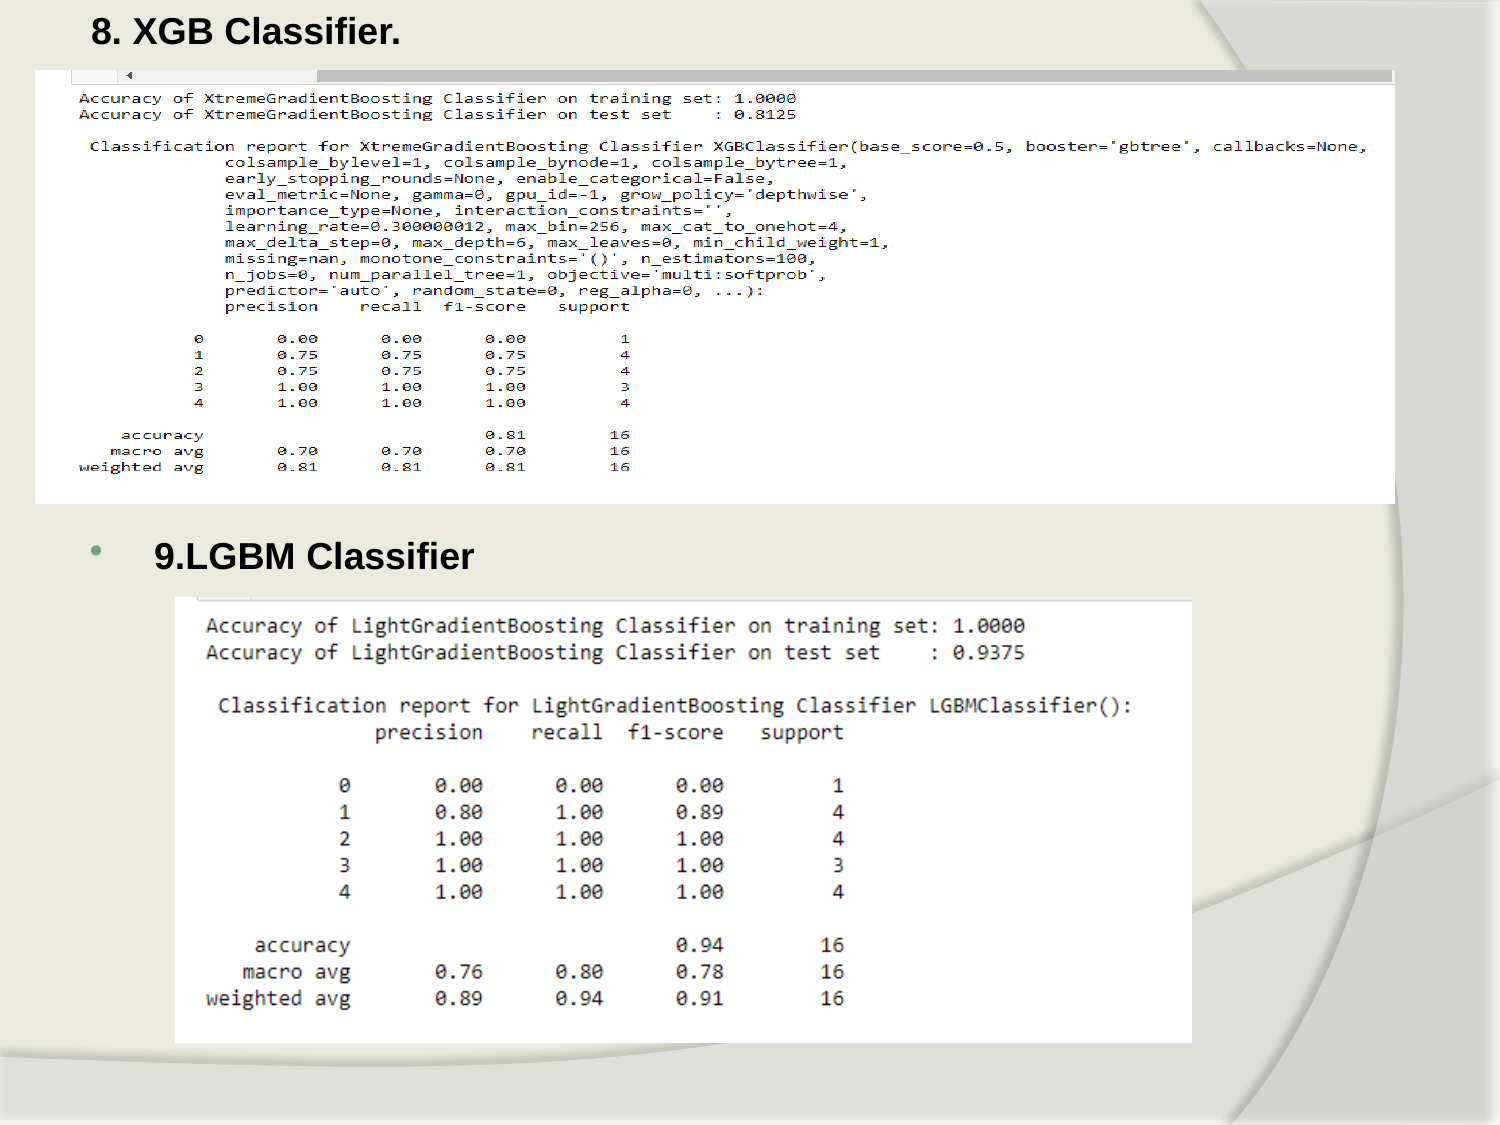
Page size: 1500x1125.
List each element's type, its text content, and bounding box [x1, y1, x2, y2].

text_box 8. XGB Classifier. 9.LGBM Classifier [70, 0, 1296, 61]
text_box 8. XGB Classifier. 9.LGBM Classifier [70, 516, 1296, 989]
picture [175, 597, 1192, 1044]
picture [34, 70, 1395, 505]
